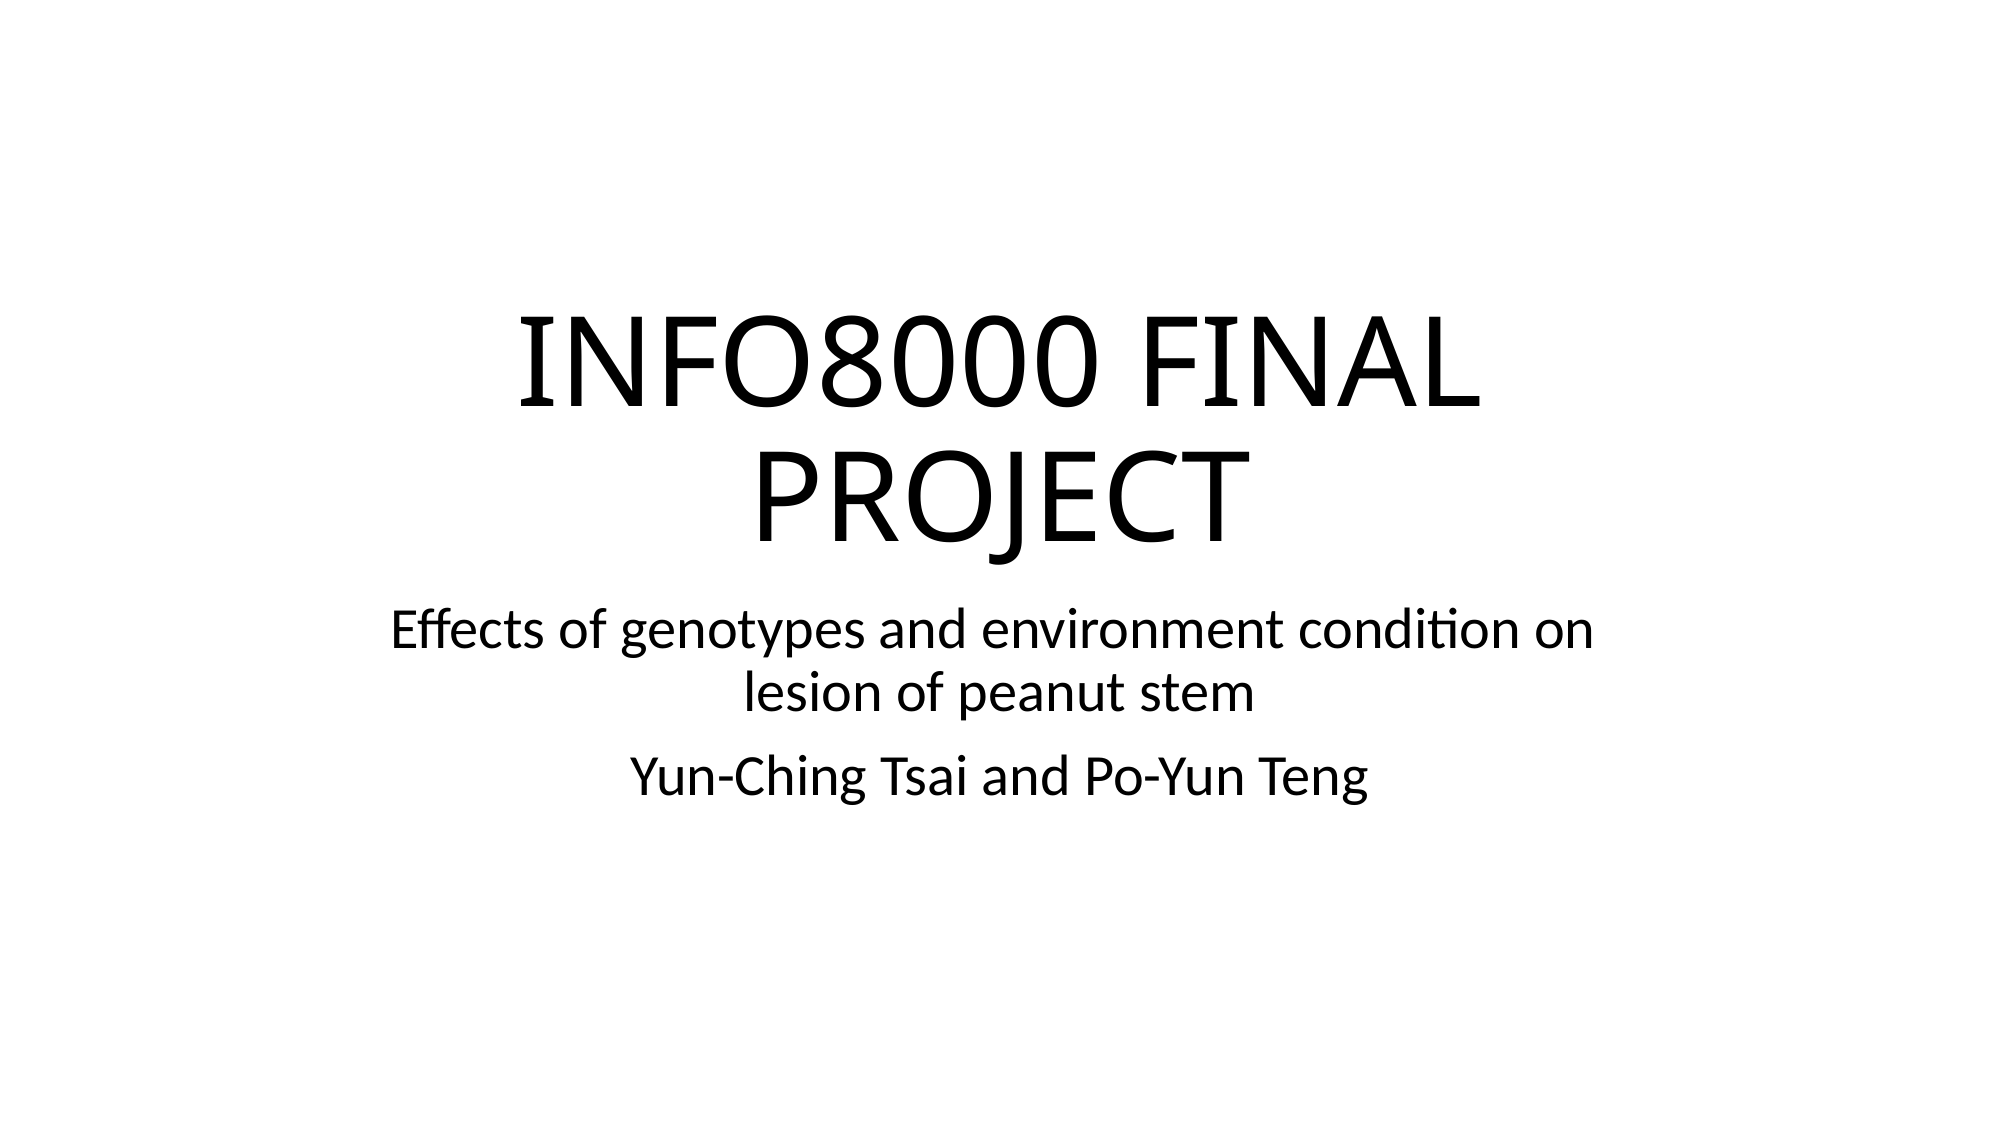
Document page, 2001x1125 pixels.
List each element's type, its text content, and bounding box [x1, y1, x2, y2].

title INFO8000 FINAL PROJECT [249, 184, 1750, 576]
subtitle Effects of genotypes and environment condition on lesion of peanut stem Yun-Ching Tsai and Po-Yun Teng [249, 590, 1750, 863]
